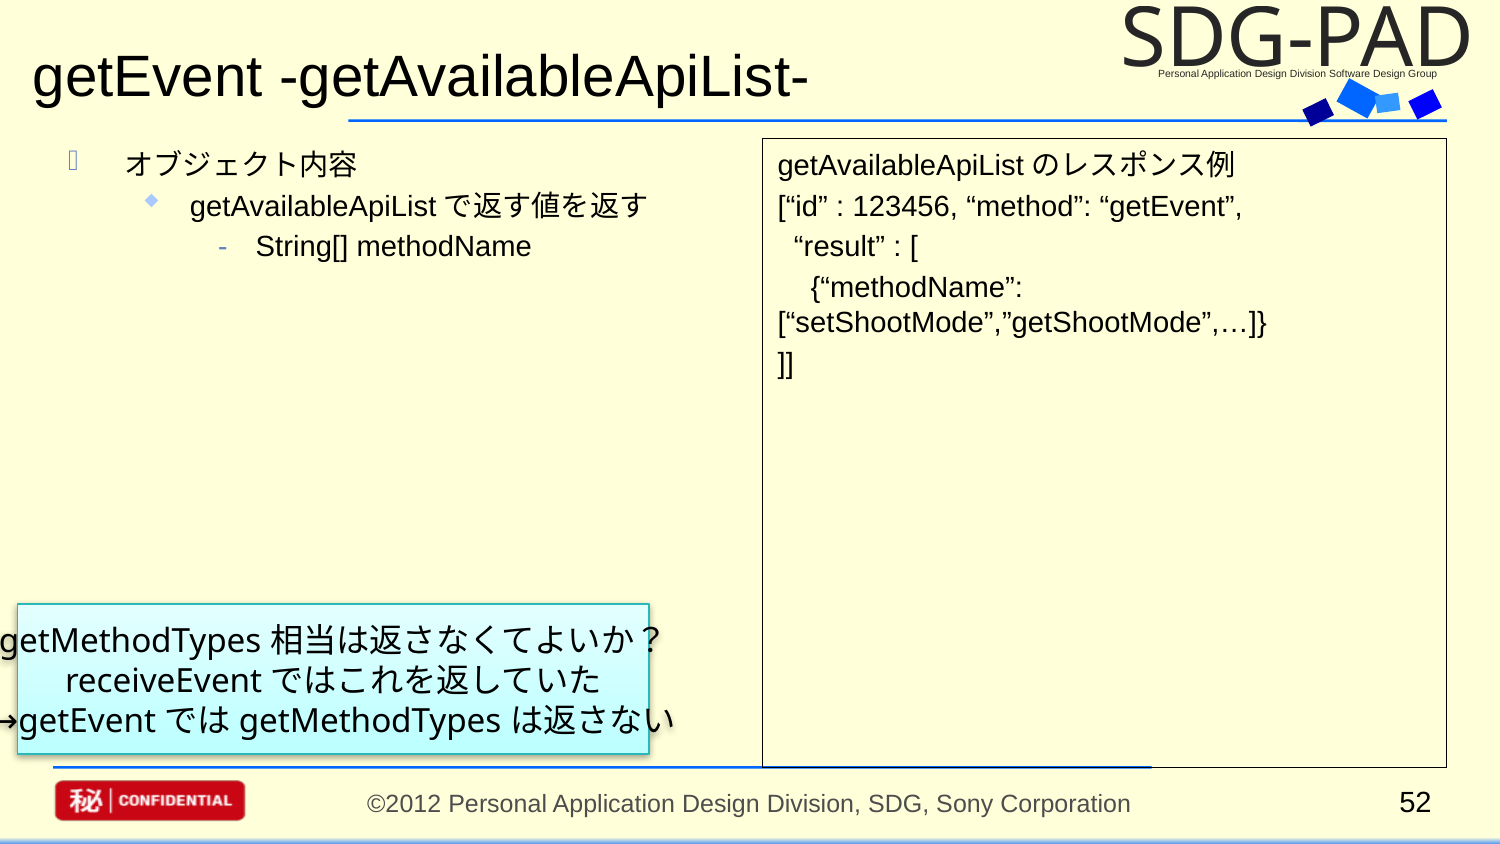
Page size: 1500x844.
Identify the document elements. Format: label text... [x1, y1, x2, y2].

slide_number 52 [1328, 776, 1447, 814]
picture [41, 776, 260, 825]
list getAvailableApiListのレスポンス例 [“id” : 123456, “method”: “getEvent”, “result” : [ {“methodName”:[“setShootMode”,”getShootMode”,…]} ]] [762, 138, 1447, 768]
title getEvent -getAvailableApiList- [17, 19, 1105, 126]
list オブジェクト内容 getAvailableApiListで返す値を返す String[] methodName [53, 138, 738, 325]
text_box getMethodTypes相当は返さなくてよいか？ receiveEventではこれを返していた →getEventではgetMethodTypesは返さない [17, 603, 650, 755]
footer ©2012 Personal Application Design Division, SDG, Sony Corporation [200, 779, 1300, 839]
